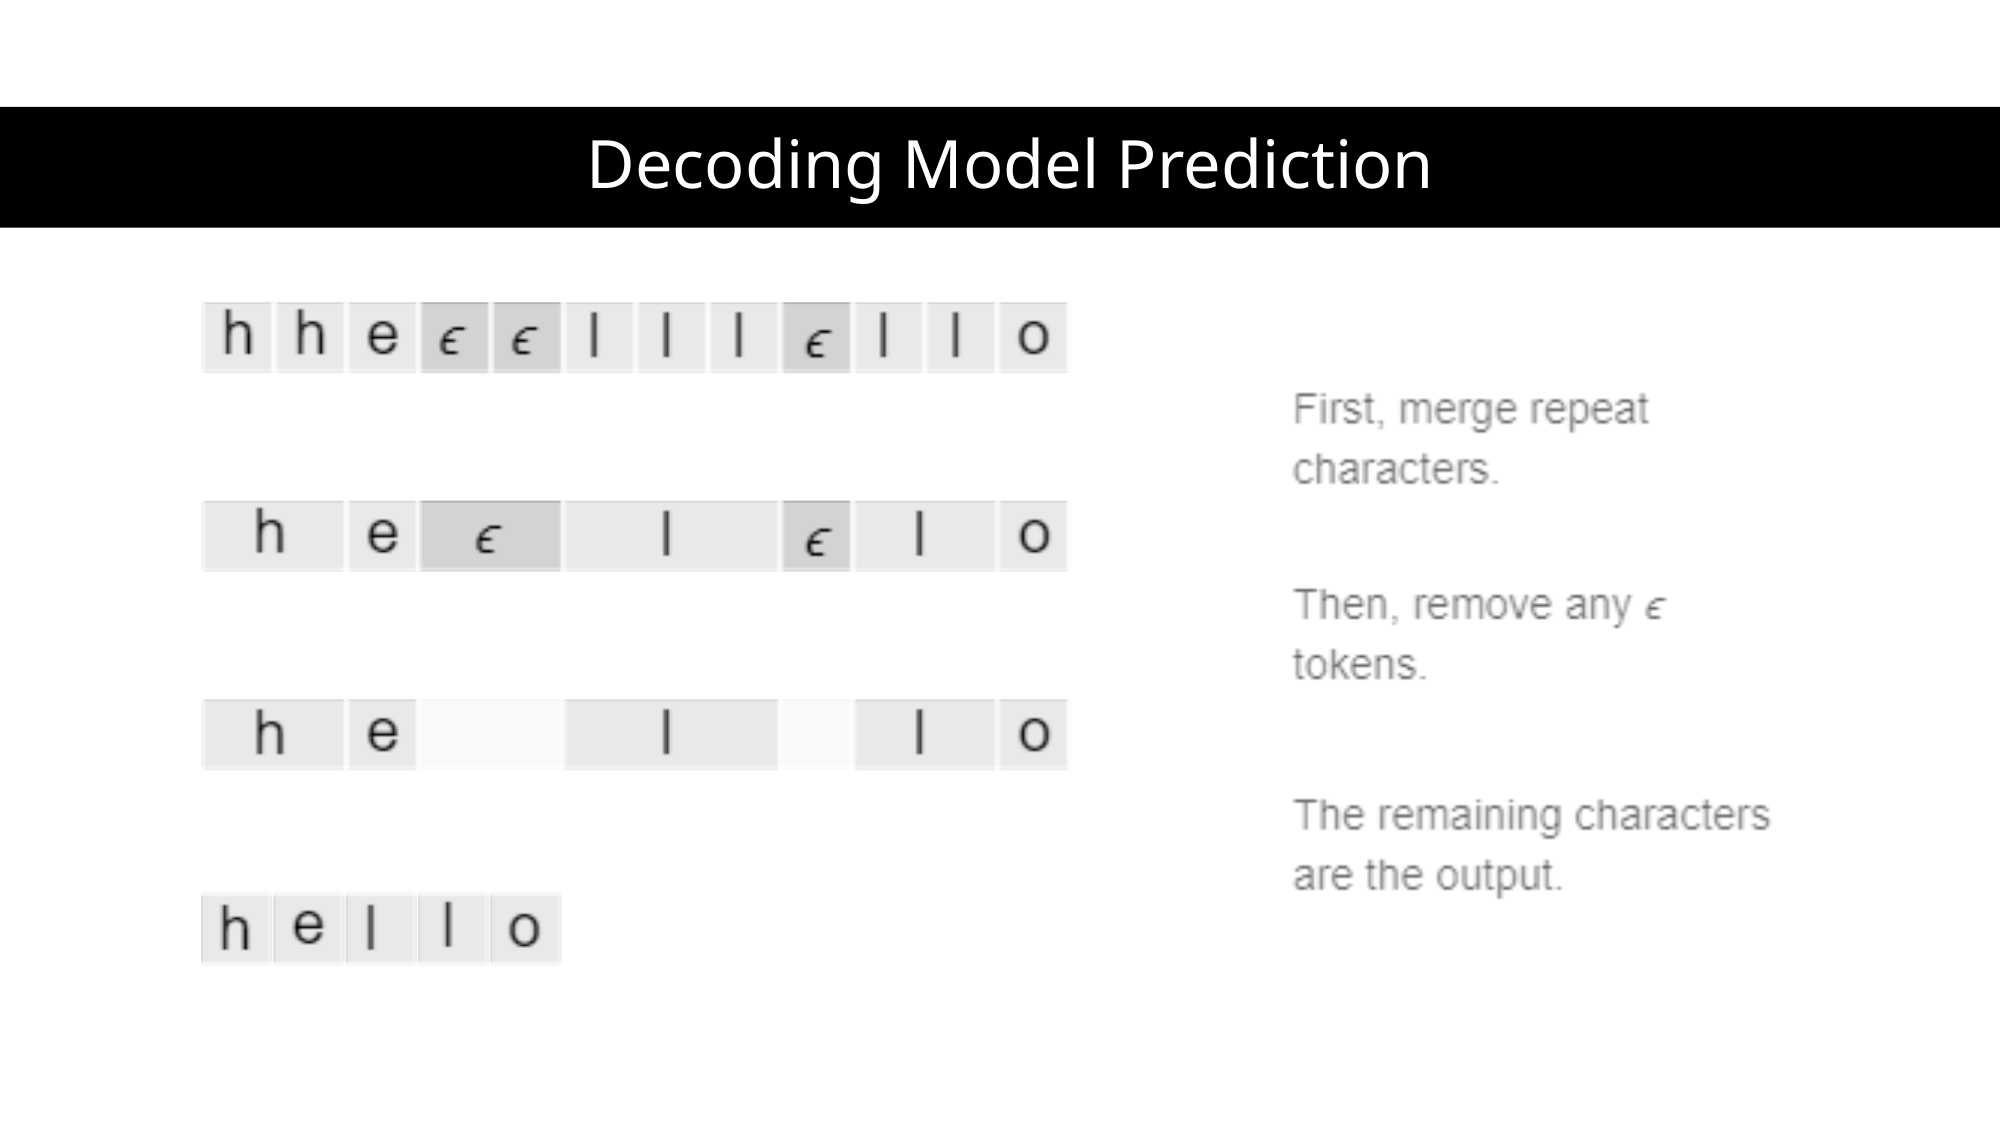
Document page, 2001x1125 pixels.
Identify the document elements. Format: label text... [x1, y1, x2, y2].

title Decoding Model Prediction [91, 105, 1931, 228]
text_box [0, 106, 2000, 229]
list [194, 274, 1806, 996]
